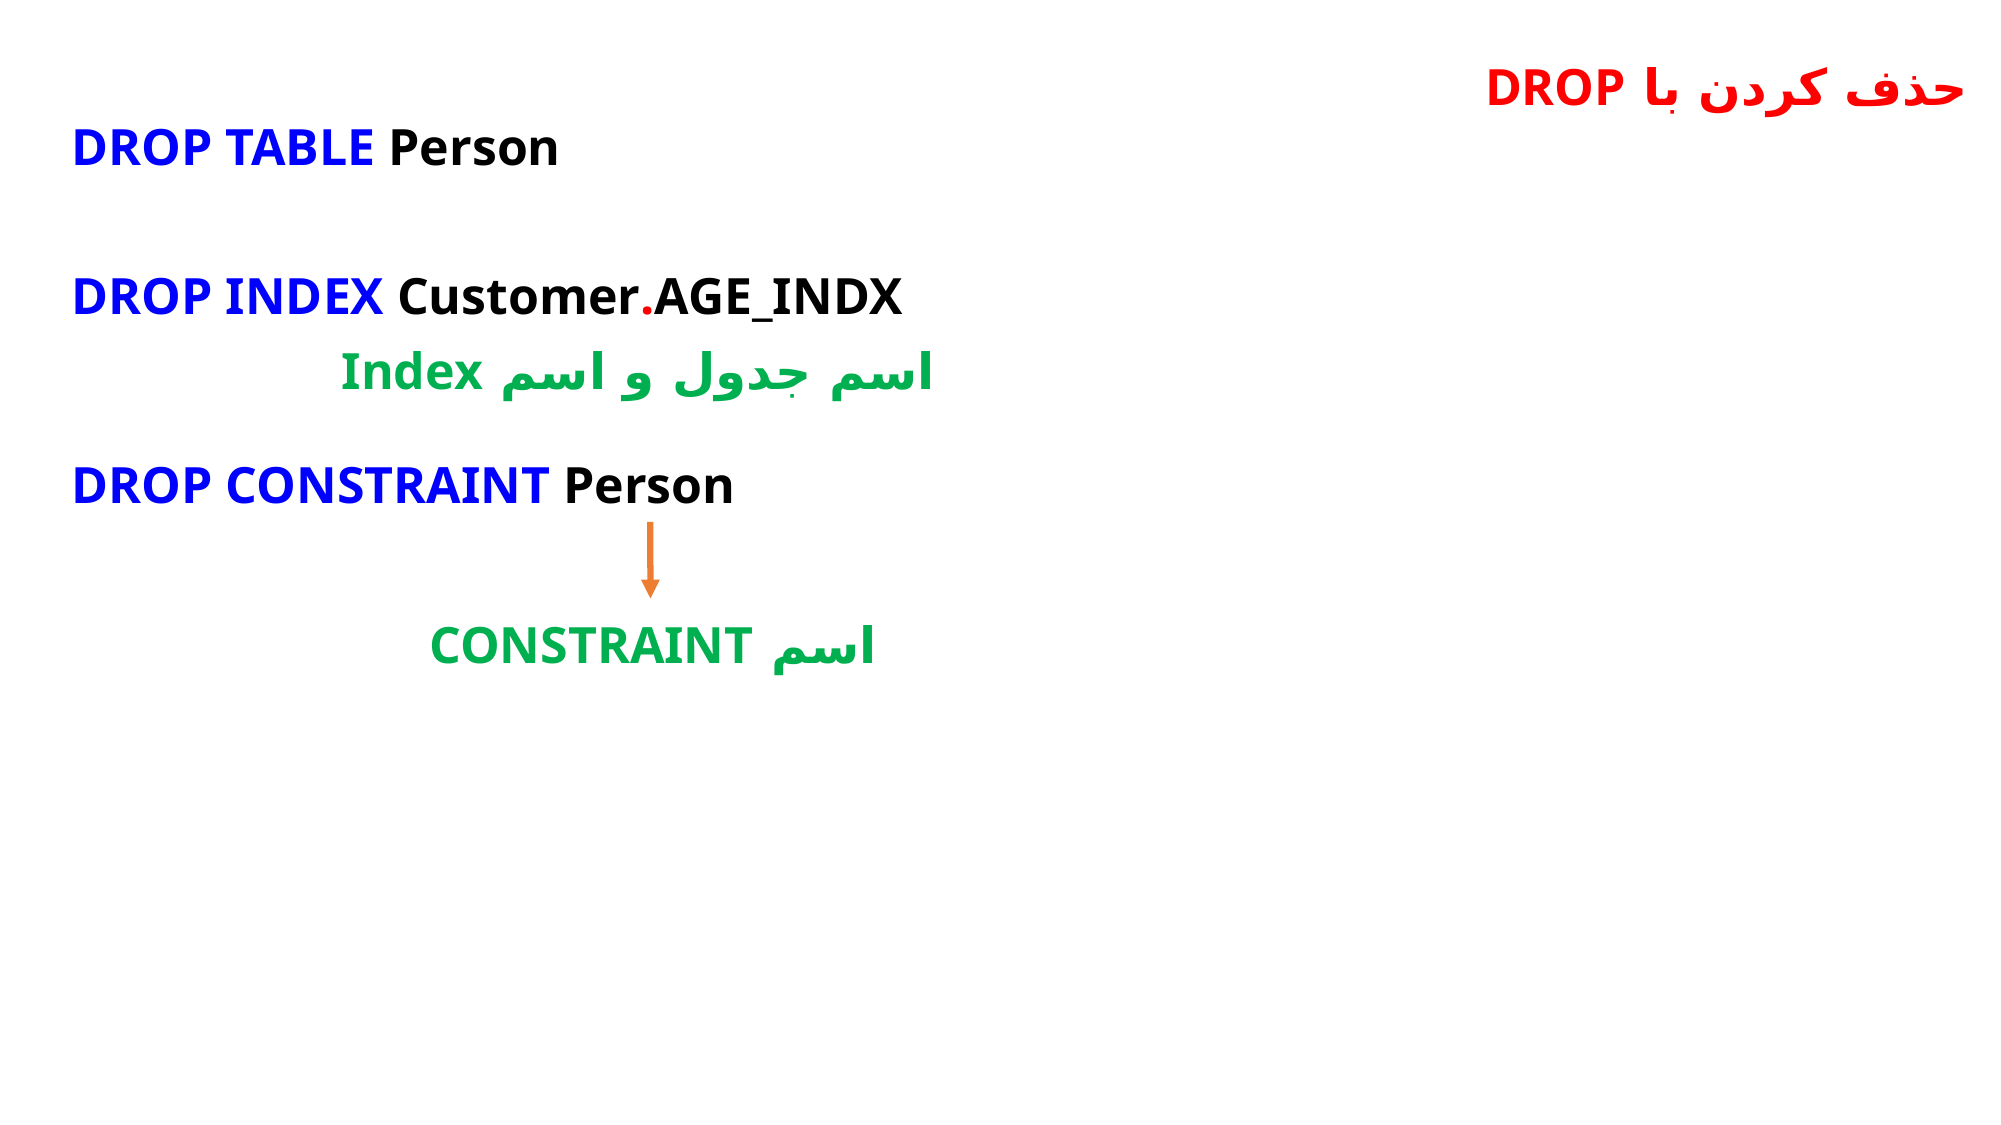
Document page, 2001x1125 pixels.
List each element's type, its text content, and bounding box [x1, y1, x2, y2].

text_box حذف کردن با DROP DROP TABLE Person [56, 48, 2000, 183]
text_box DROP INDEX Customer.AGE_INDX [56, 256, 2000, 332]
text_box اسم CONSTRAINT [414, 606, 892, 682]
text_box DROP CONSTRAINT Person [56, 446, 2000, 521]
text_box اسم جدول و اسم Index [326, 332, 950, 408]
